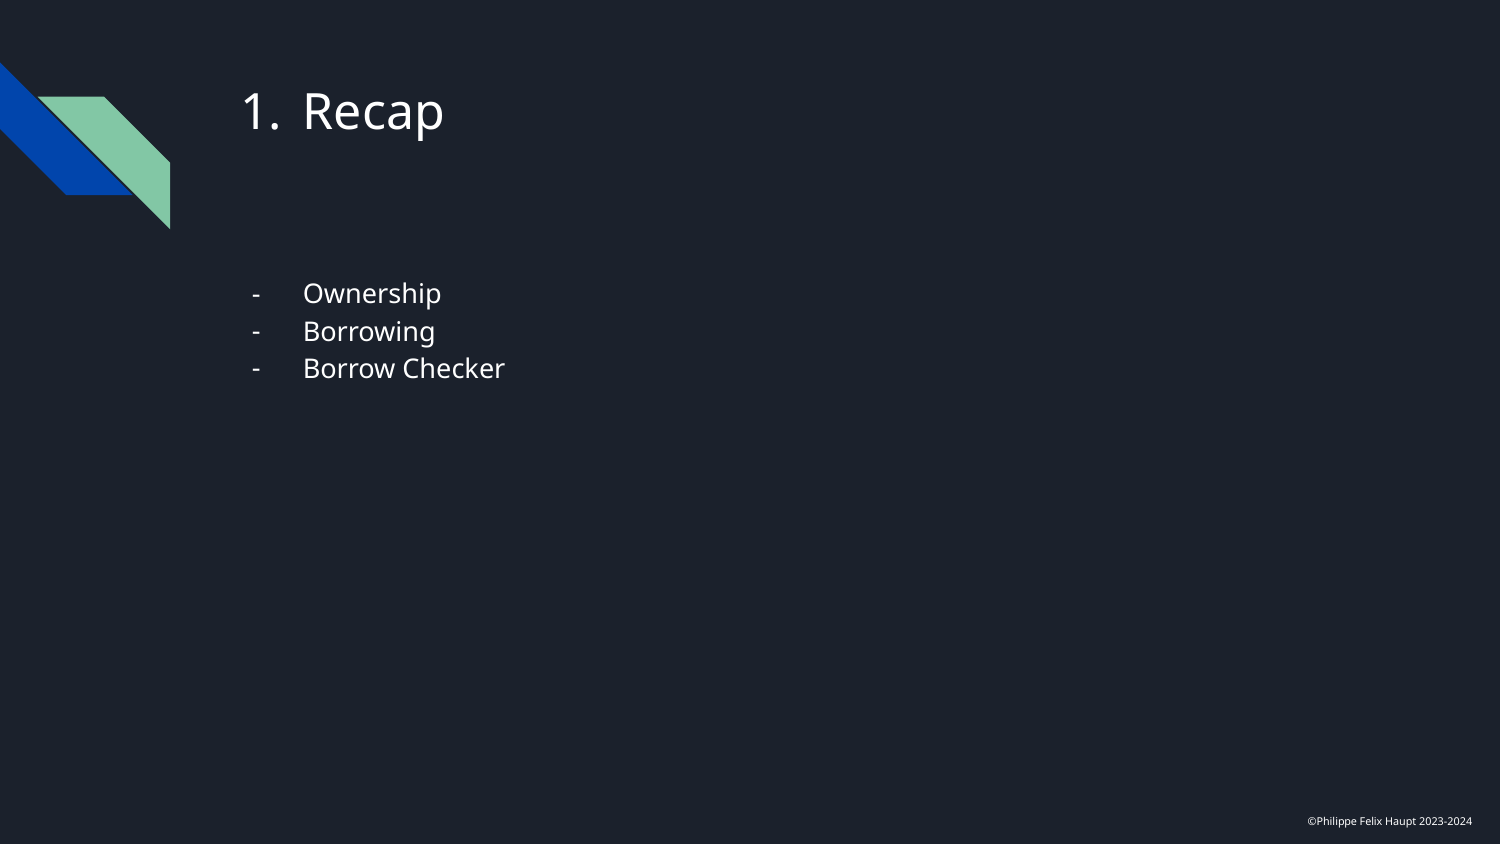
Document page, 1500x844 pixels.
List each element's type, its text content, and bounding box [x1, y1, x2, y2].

title Recap [212, 64, 1368, 215]
text_box ©Philippe Felix Haupt 2023-2024 [1292, 801, 1500, 844]
list Ownership Borrowing Borrow Checker [212, 257, 1368, 735]
